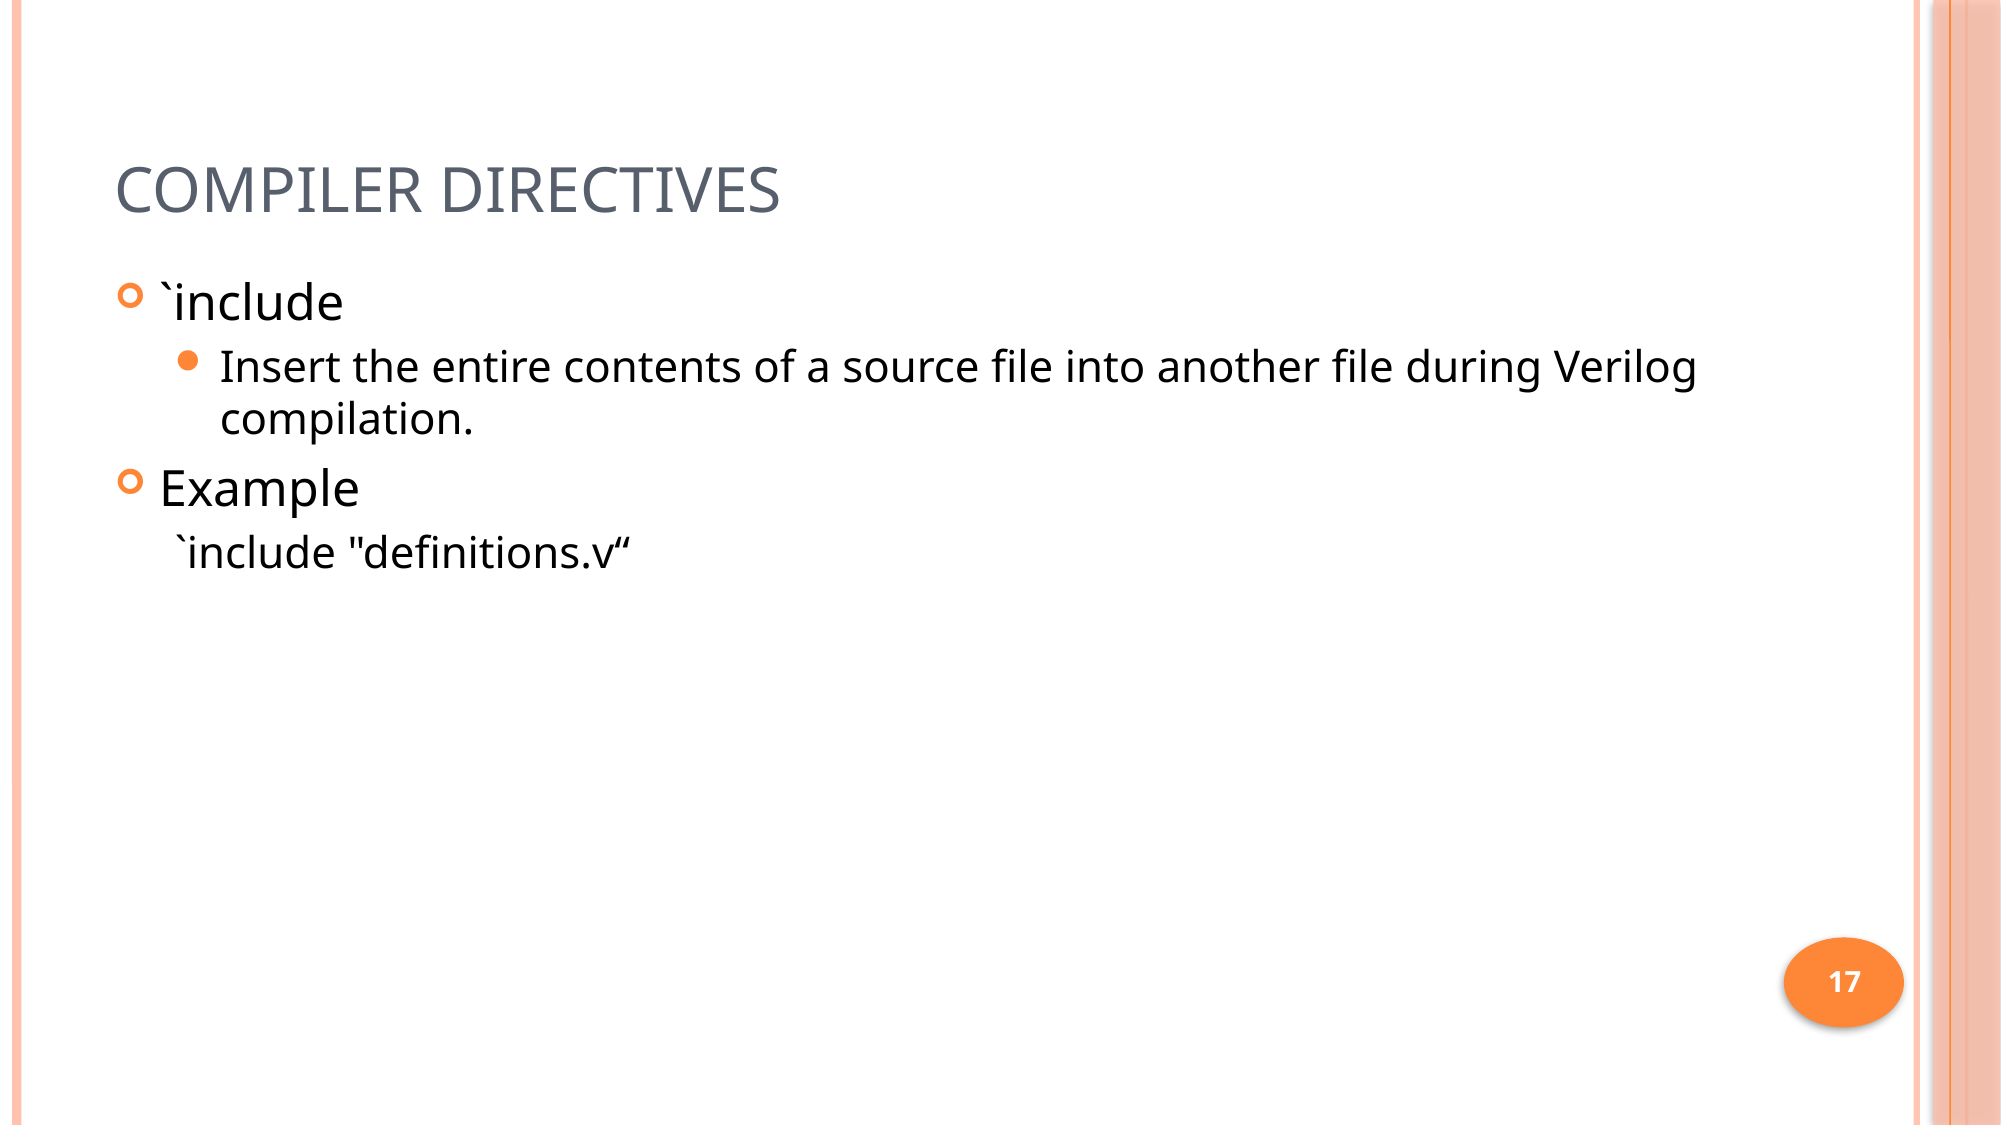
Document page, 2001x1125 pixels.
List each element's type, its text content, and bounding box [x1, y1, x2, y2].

list `include Insert the entire contents of a source file into another file during Verilog compilation. Example `include "definitions.v“ [99, 262, 1734, 1062]
title Compiler Directives [99, 45, 1734, 233]
slide_number 17 [1777, 940, 1912, 1027]
